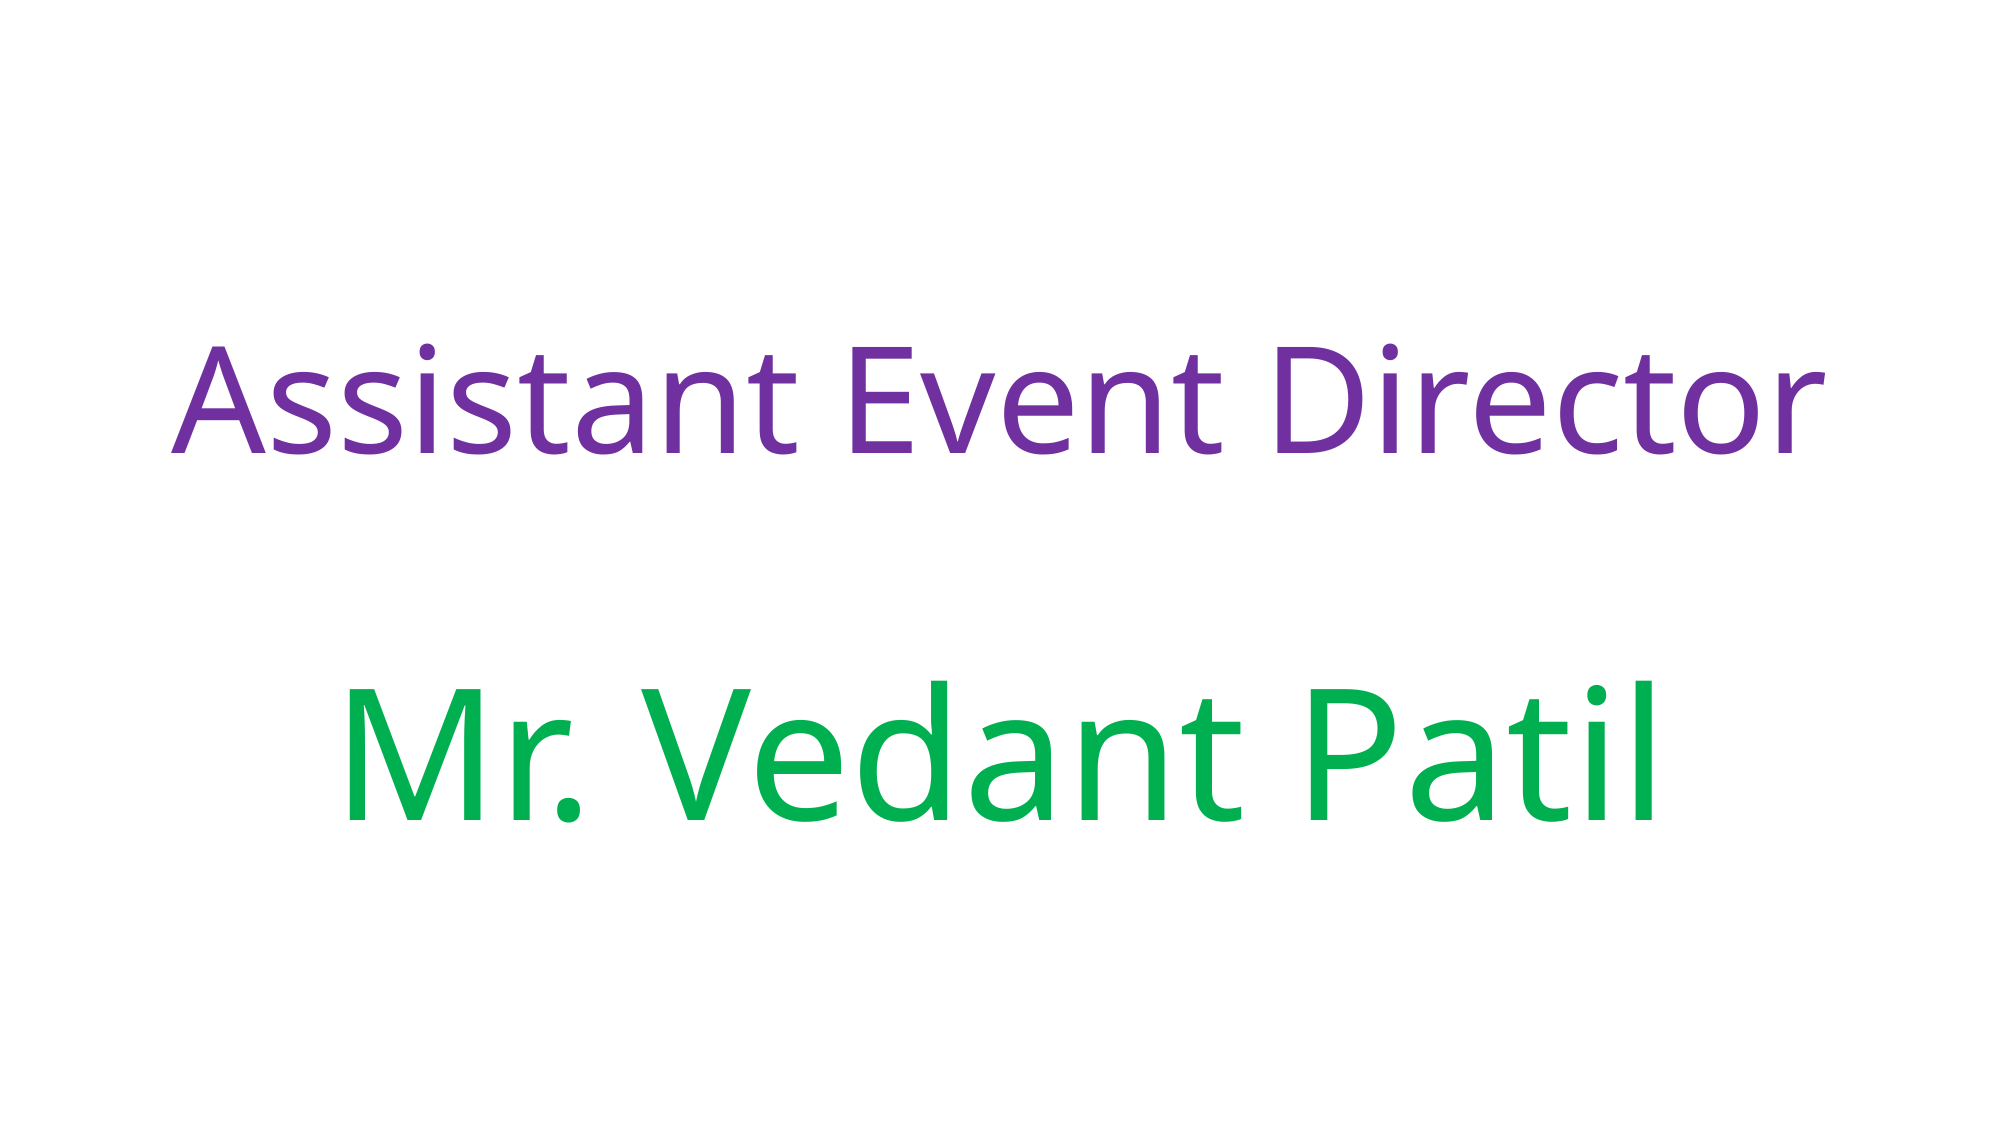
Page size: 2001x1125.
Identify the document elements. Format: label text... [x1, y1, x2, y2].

text_box Mr. Vedant Patil [137, 652, 1863, 871]
title Assistant Event Director [137, 296, 1863, 515]
